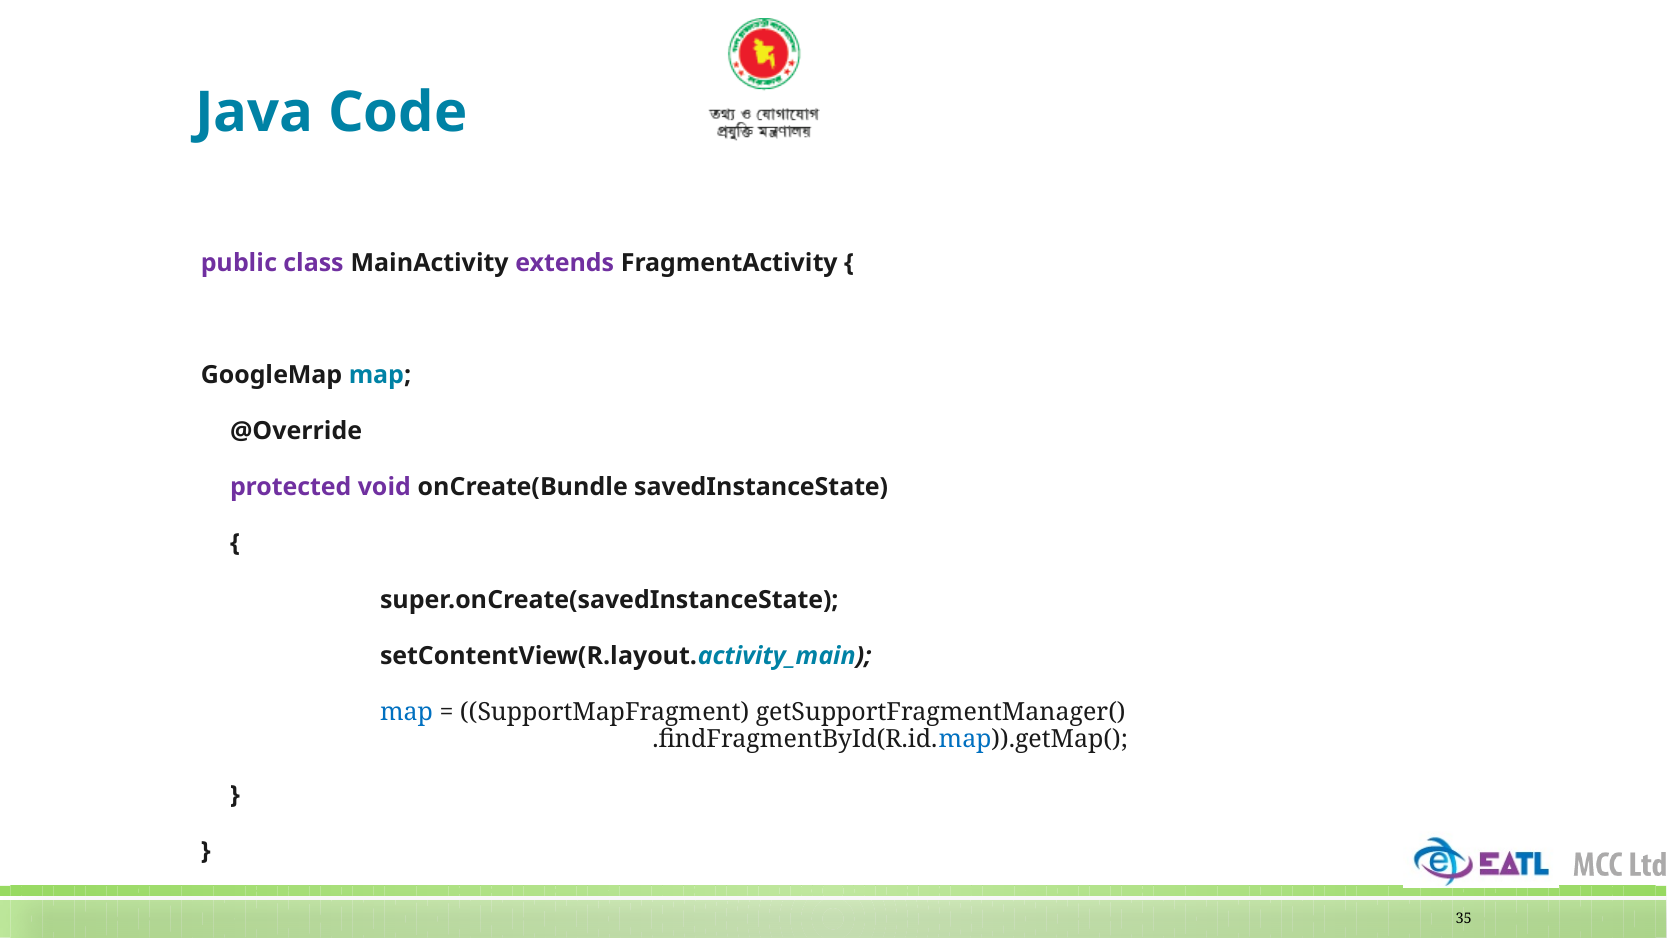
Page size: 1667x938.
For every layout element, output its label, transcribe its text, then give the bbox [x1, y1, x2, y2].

slide_number 35 [1395, 902, 1484, 935]
title Java Code [183, 0, 1484, 150]
list public class MainActivity extends FragmentActivity { GoogleMap map; @Override protected void onCreate(Bundle savedInstanceState) { super.onCreate(savedInstanceState); setContentView(R.layout.activity_main); map = ((SupportMapFragment) getSupportFragmentManager() .findFragmentById(R.id.map)).getMap(); } } [183, 243, 1484, 932]
picture [1484, 831, 1559, 888]
